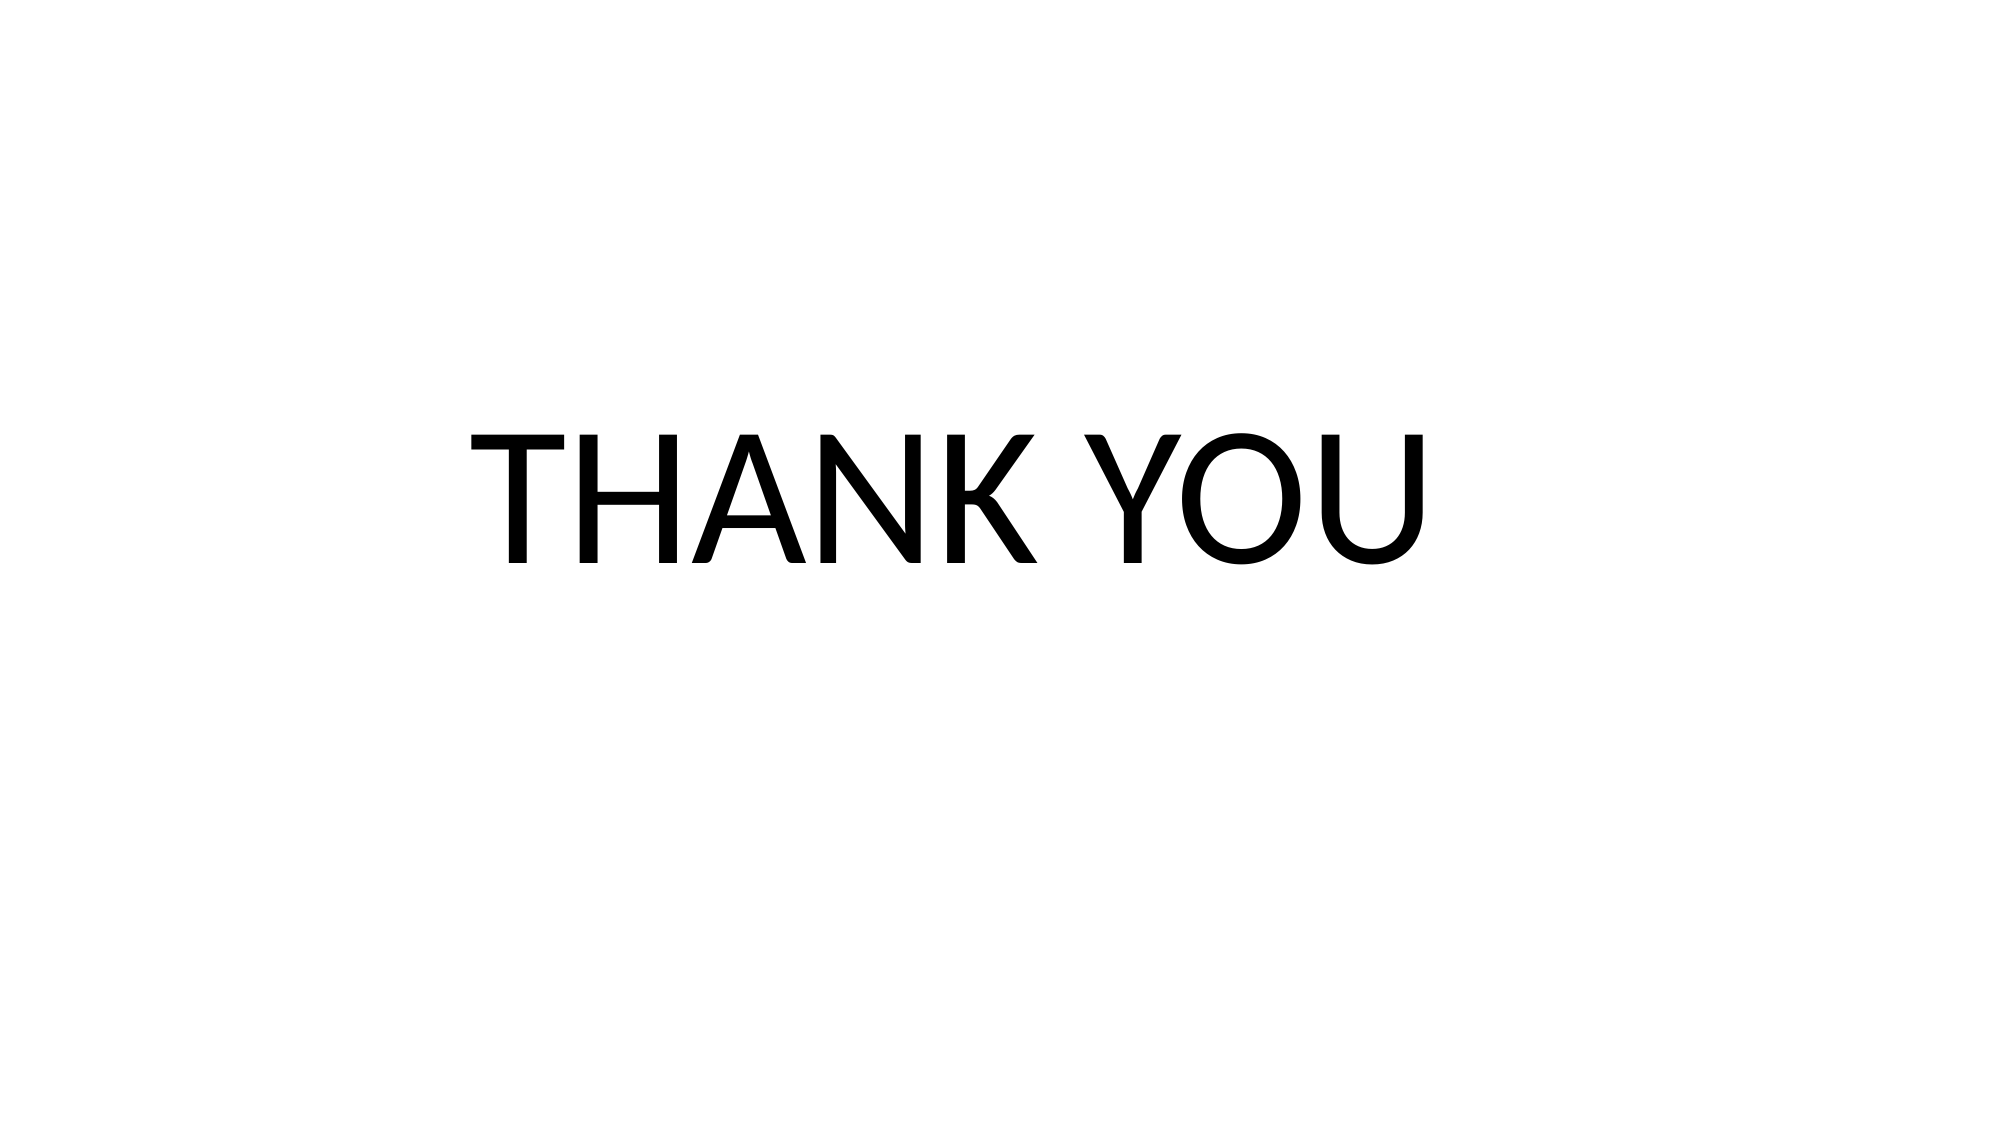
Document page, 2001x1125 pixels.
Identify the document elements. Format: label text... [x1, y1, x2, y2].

list THANK YOU [137, 299, 1863, 1014]
